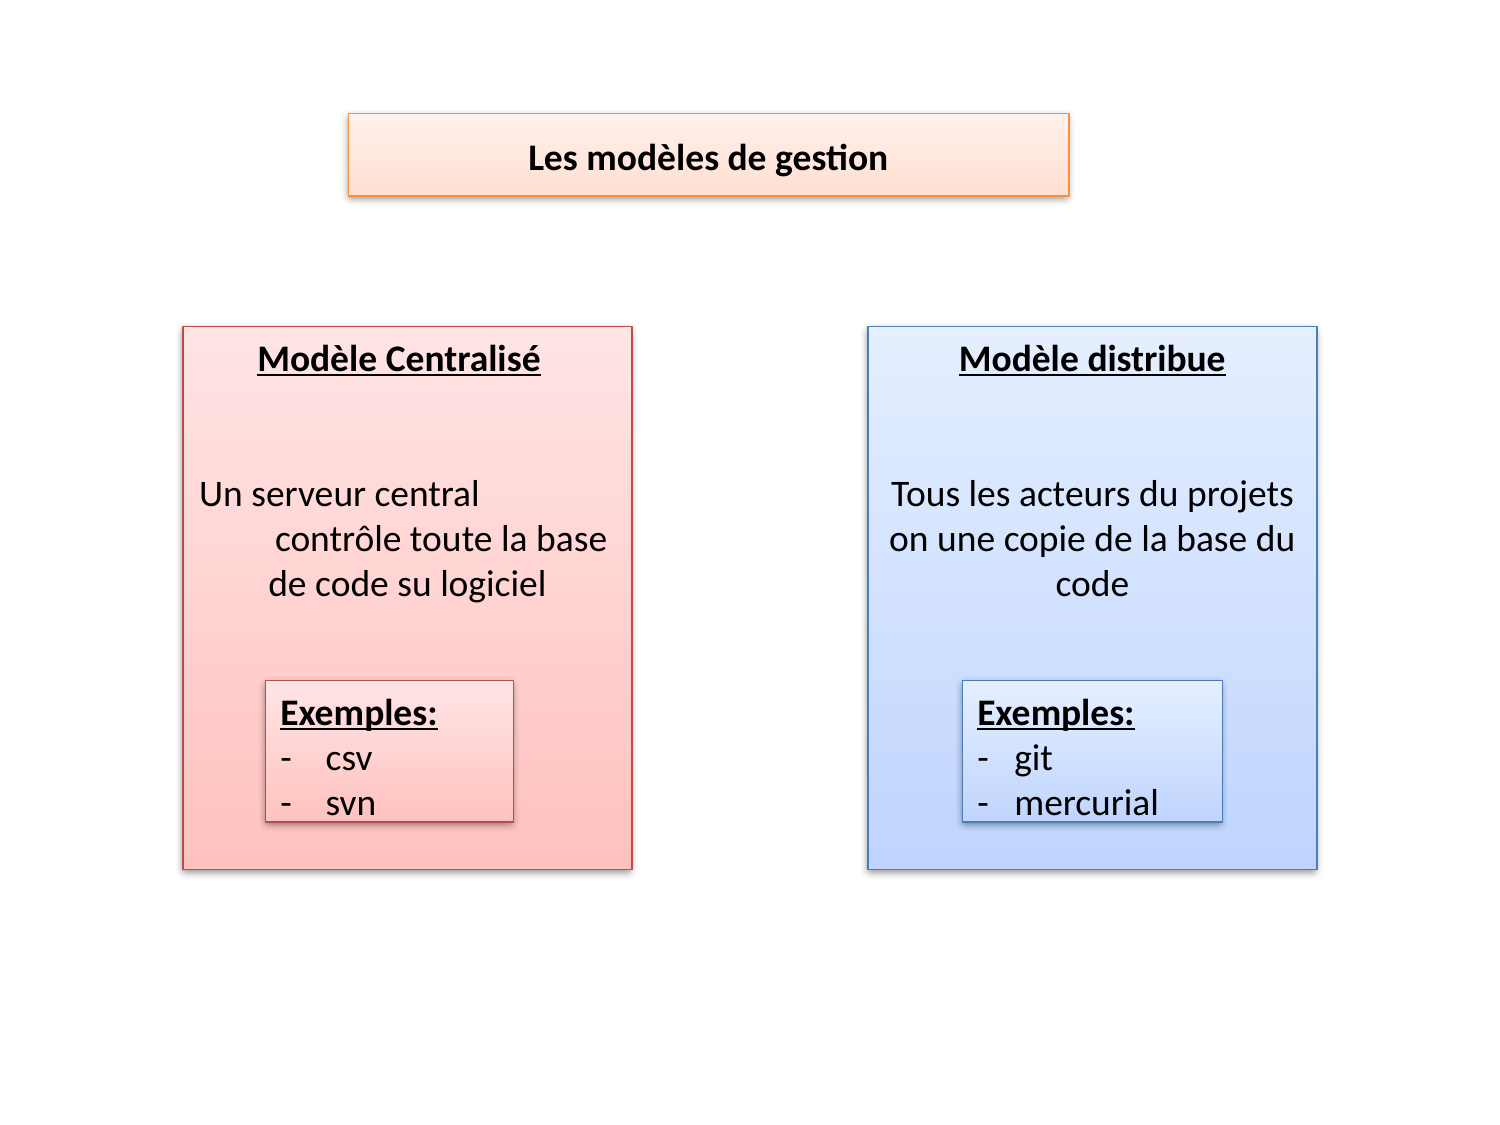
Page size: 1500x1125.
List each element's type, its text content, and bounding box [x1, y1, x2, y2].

text_box Modèle distribue Tous les acteurs du projets on une copie de la base du code [867, 326, 1318, 870]
text_box Modèle Centralisé Un serveur central contrôle toute la base de code su logiciel [182, 326, 633, 870]
text_box Les modèles de gestion [348, 113, 1070, 197]
text_box Exemples: - git - mercurial [962, 680, 1223, 823]
text_box Exemples: - csv - svn [265, 680, 514, 823]
